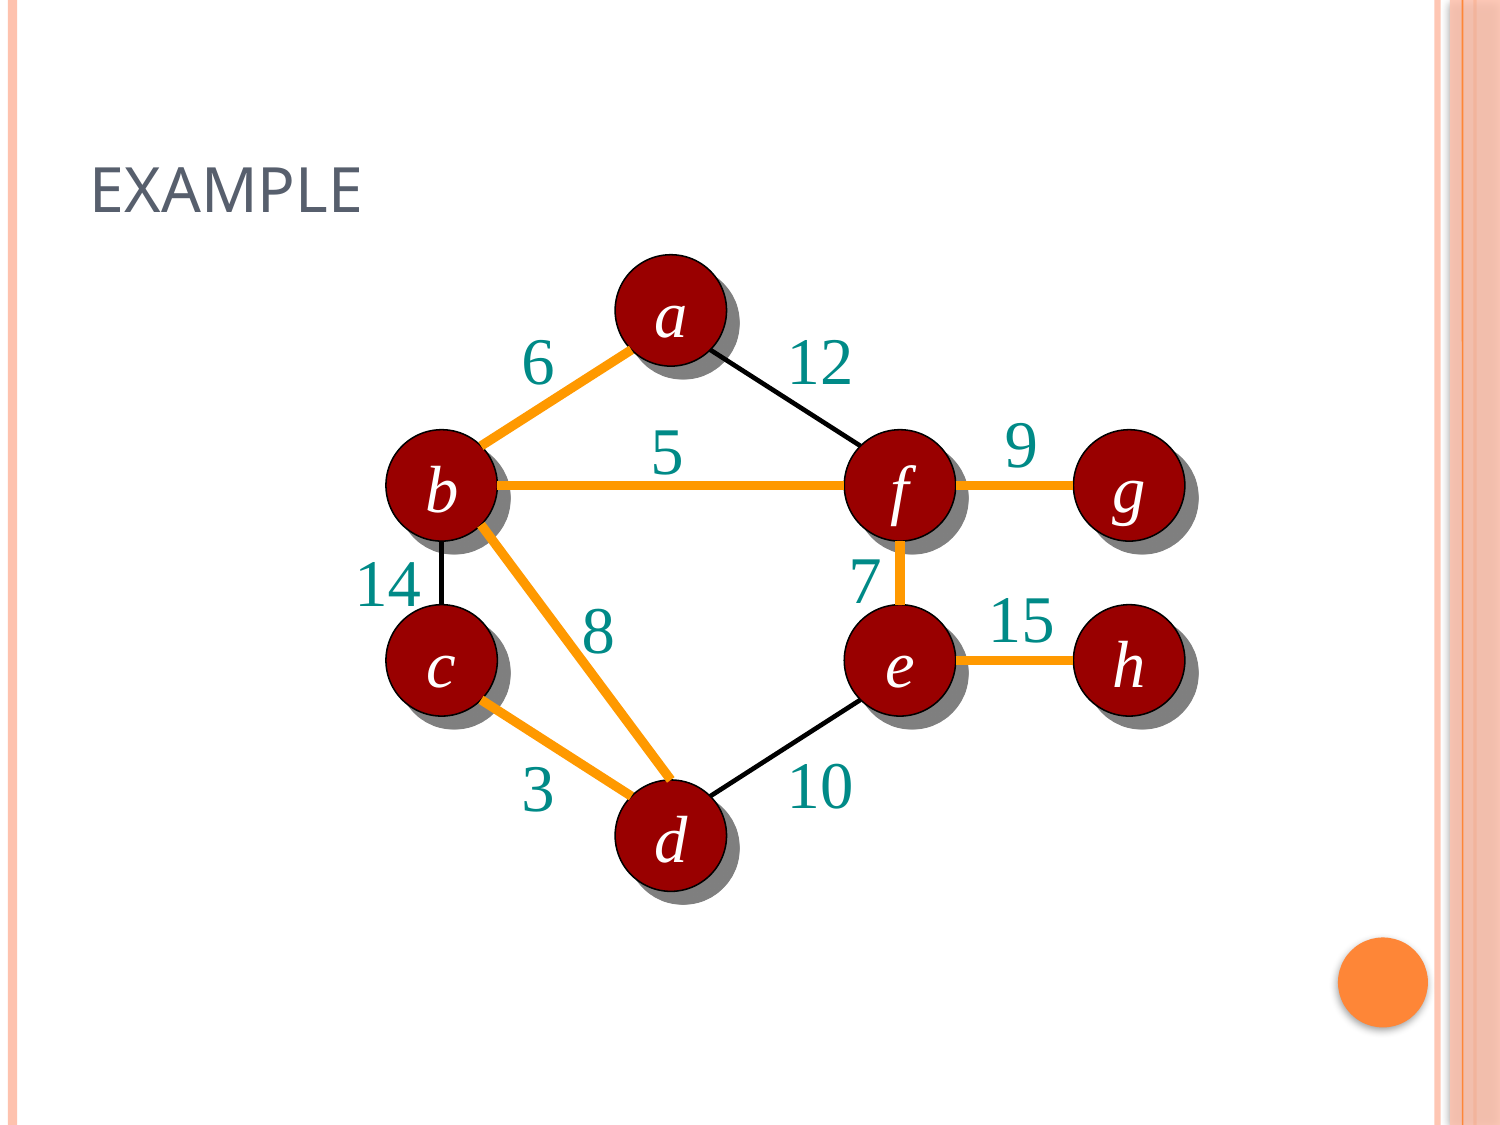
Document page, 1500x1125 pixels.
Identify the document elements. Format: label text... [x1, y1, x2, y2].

title Example [75, 45, 1338, 233]
text_box 9 [989, 393, 1053, 482]
text_box 6 [506, 310, 570, 346]
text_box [480, 789, 633, 797]
text_box c [385, 605, 474, 717]
text_box 5 [635, 400, 699, 482]
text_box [480, 524, 672, 781]
text_box f [844, 429, 956, 541]
text_box g [1073, 429, 1185, 542]
text_box 7 [833, 529, 897, 624]
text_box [709, 349, 862, 447]
text_box h [1073, 604, 1185, 717]
text_box 3 [506, 805, 570, 833]
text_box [709, 699, 862, 797]
text_box 15 [972, 568, 1070, 658]
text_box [480, 349, 633, 447]
text_box a [615, 254, 727, 367]
text_box 10 [771, 734, 869, 829]
text_box 12 [771, 310, 869, 406]
text_box b [385, 429, 498, 542]
text_box e [844, 605, 956, 717]
text_box 14 [339, 531, 437, 627]
text_box d [615, 780, 727, 892]
